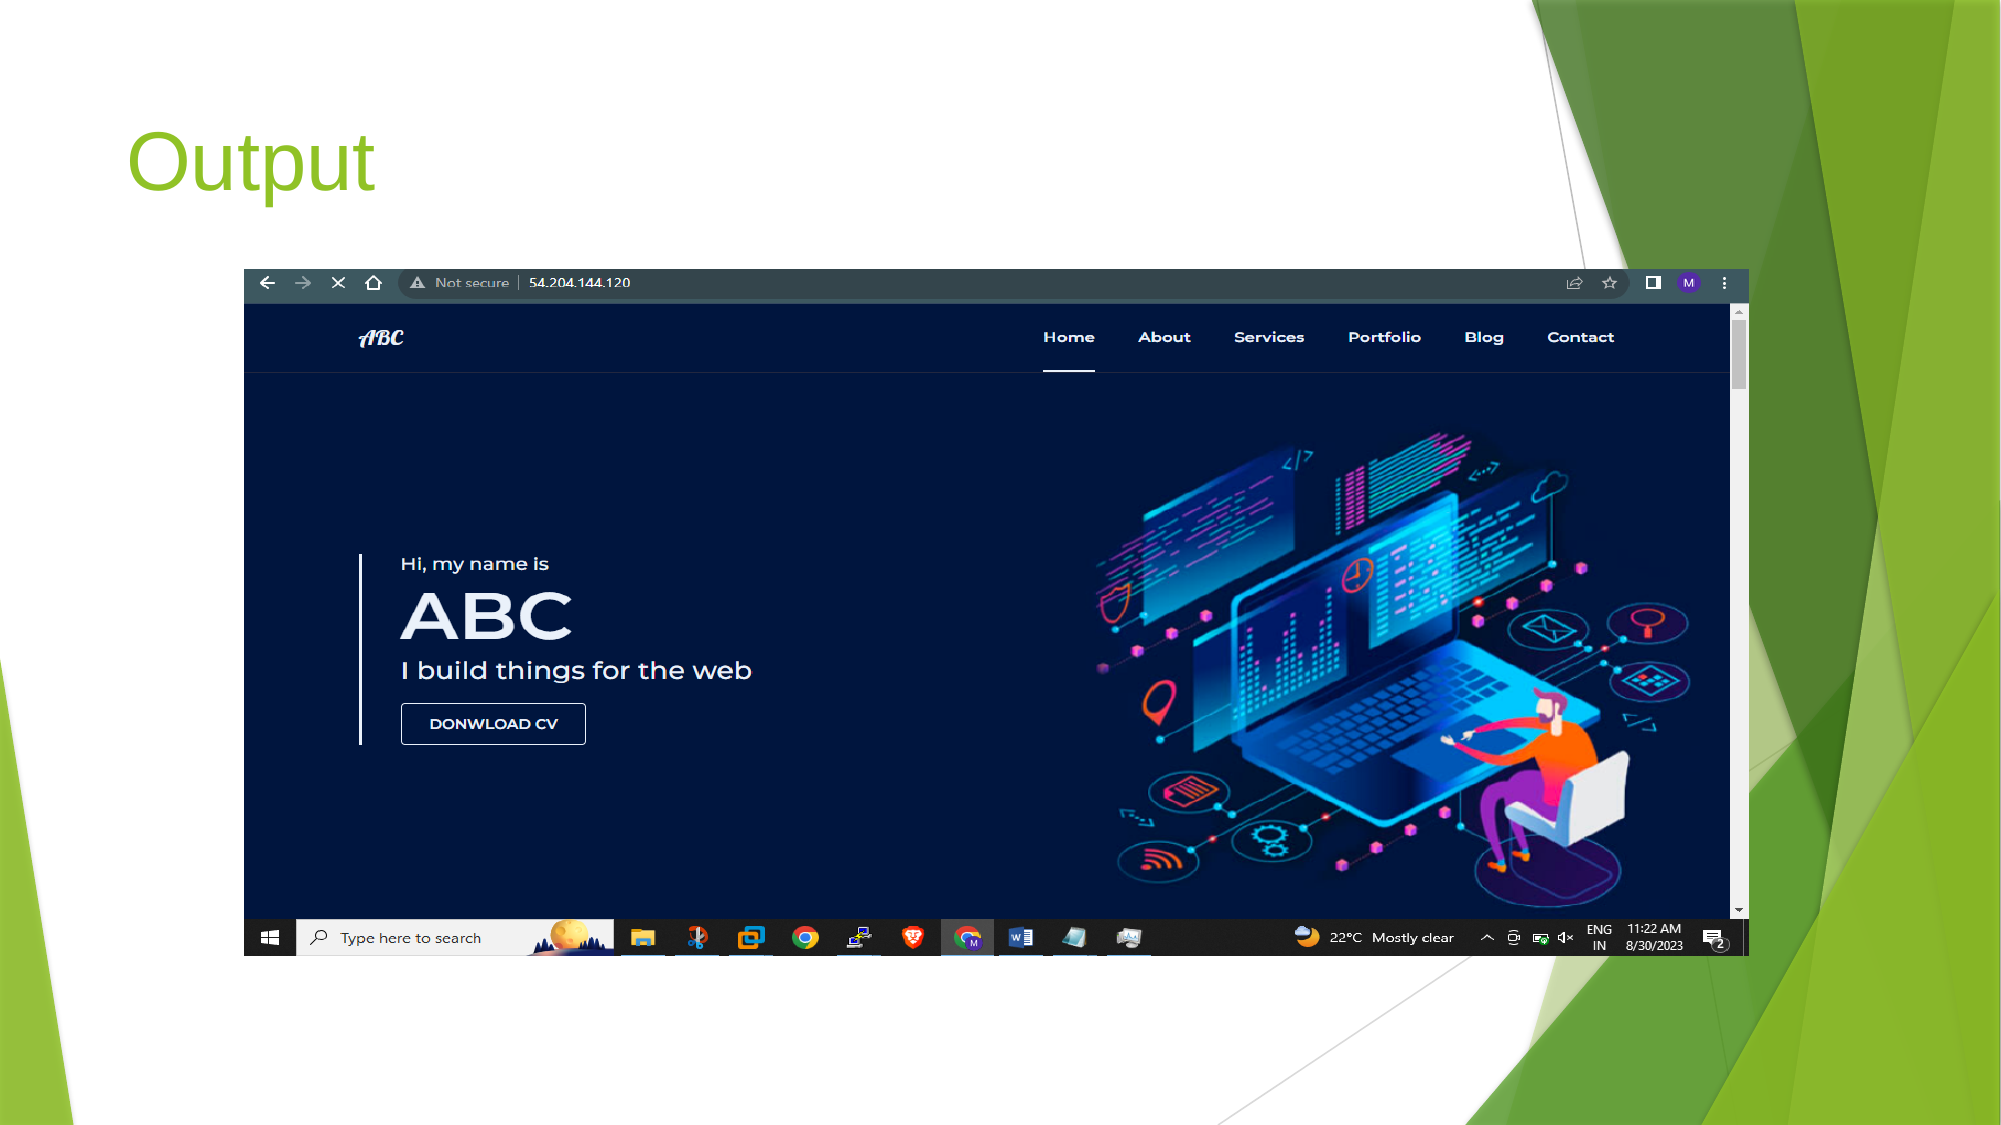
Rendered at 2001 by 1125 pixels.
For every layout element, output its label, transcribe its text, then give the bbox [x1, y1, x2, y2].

picture [243, 268, 1750, 956]
title Output [111, 99, 1522, 317]
